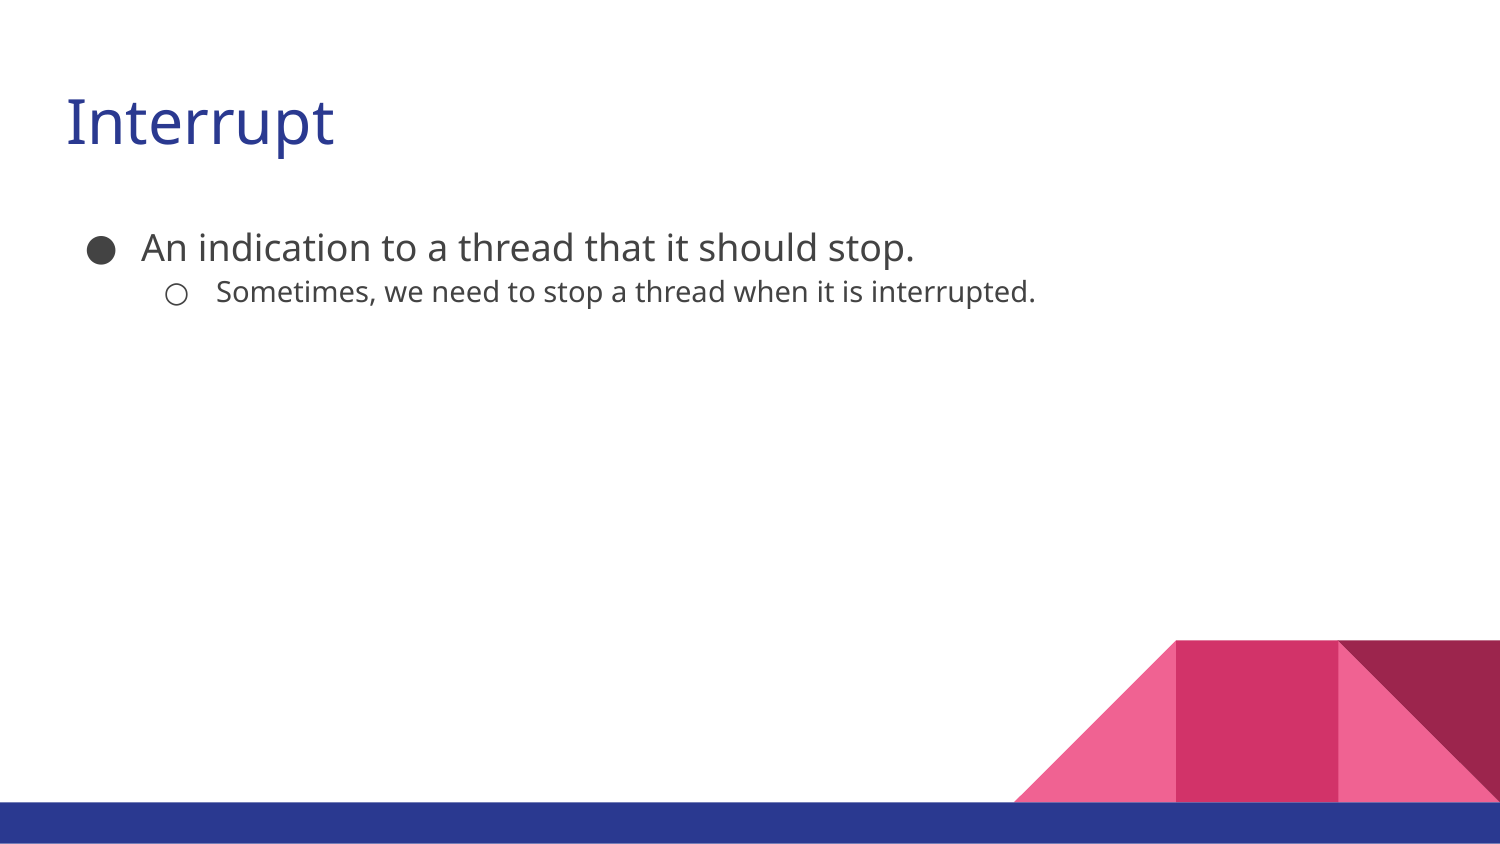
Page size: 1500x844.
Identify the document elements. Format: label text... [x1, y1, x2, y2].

title Interrupt [51, 67, 1449, 167]
list An indication to a thread that it should stop. Sometimes, we need to stop a thread when it is interrupted. [51, 201, 1449, 750]
